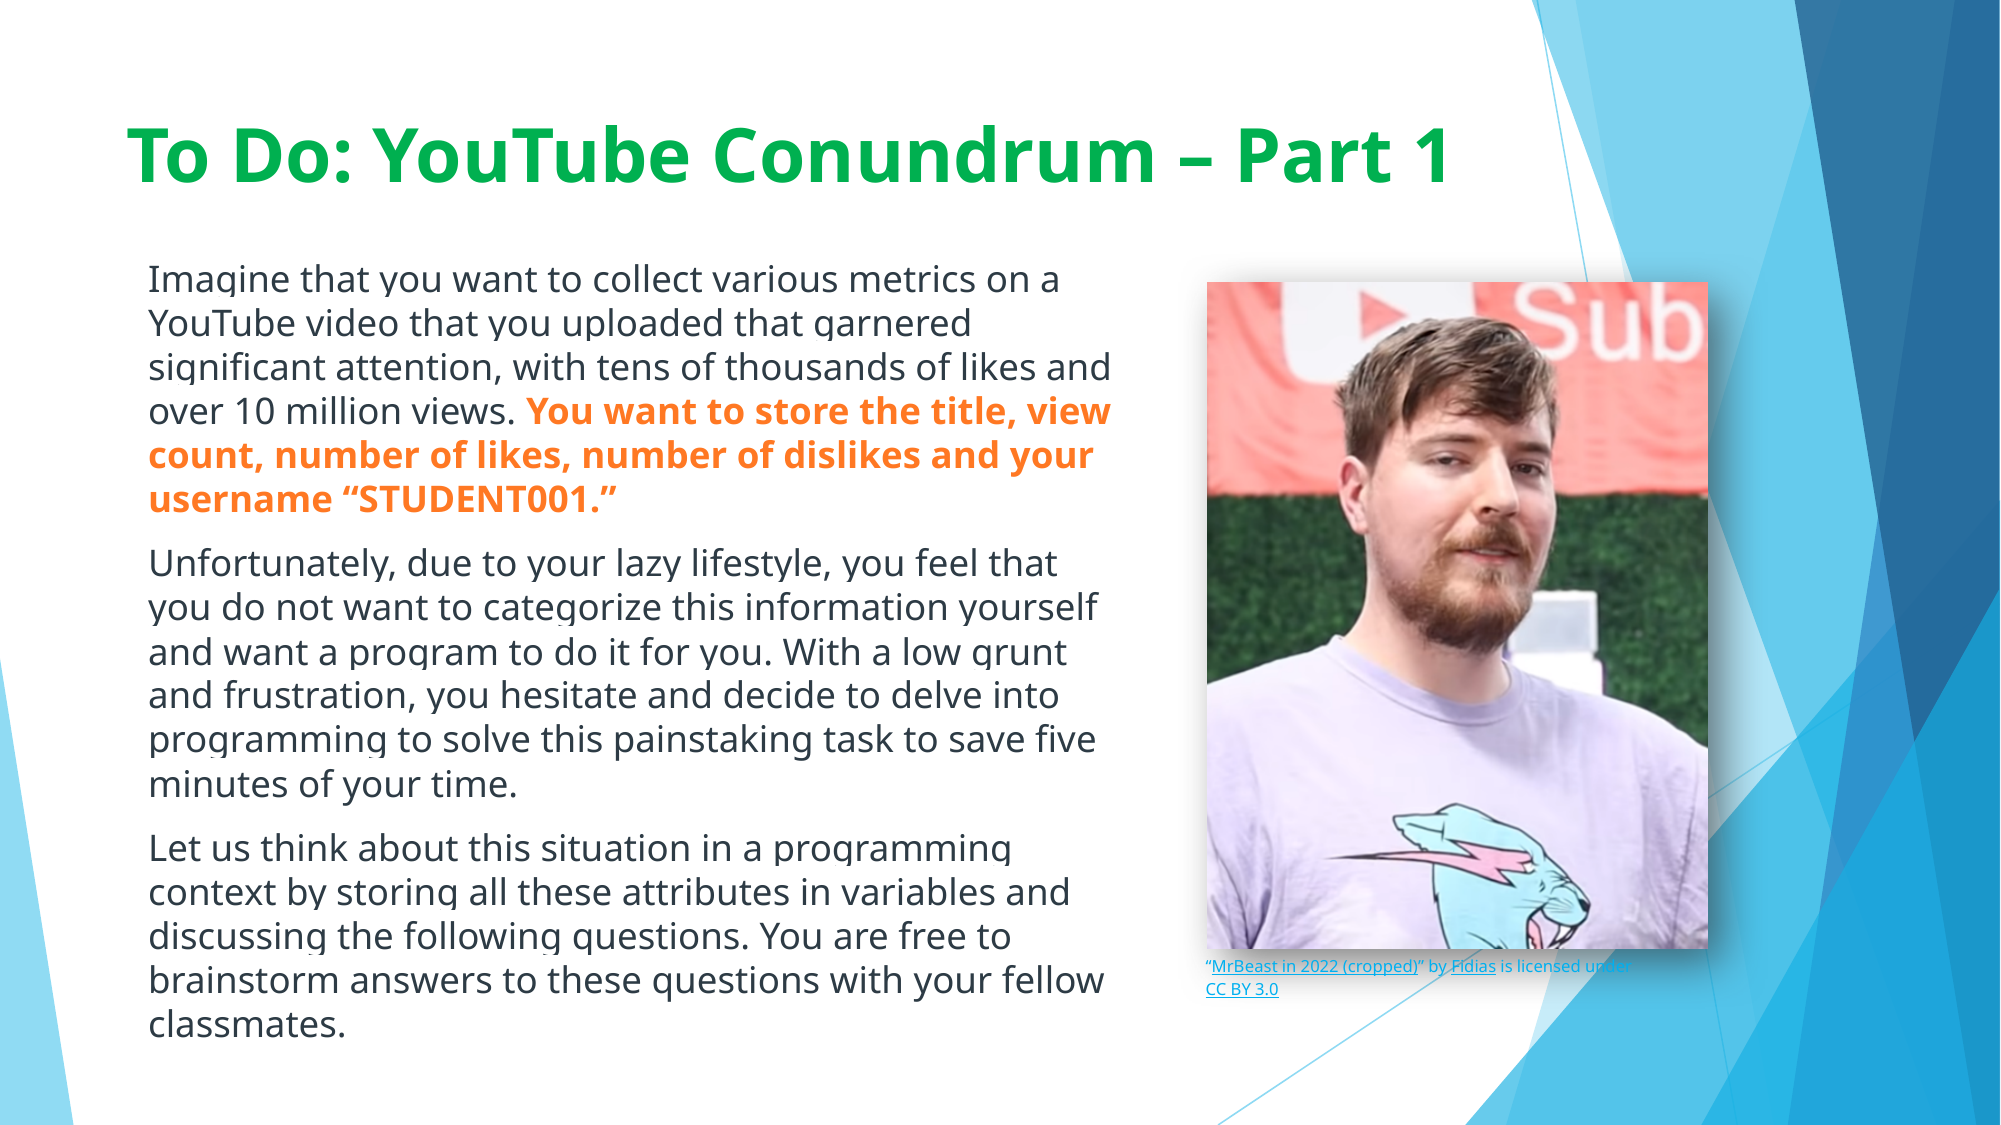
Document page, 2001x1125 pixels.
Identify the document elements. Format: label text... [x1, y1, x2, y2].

text_box “MrBeast in 2022 (cropped)” by Fidias is licensed under CC BY 3.0 [1190, 948, 1725, 1010]
list Imagine that you want to collect various metrics on a YouTube video that you uploaded that garnered significant attention, with tens of thousands of likes and over 10 million views. You want to store the title, view count, number of likes, number of dislikes and your username “STUDENT001.” Unfortunately, due to your lazy lifestyle, you feel that you do not want to categorize this information yourself and want a program to do it for you. With a low grunt and frustration, you hesitate and decide to delve into programming to solve this painstaking task to save five minutes of your time. Let us think about this situation in a programming context by storing all these attributes in variables and discussing the following questions. You are free to brainstorm answers to these questions with your fellow classmates. [111, 247, 1135, 1059]
picture [1207, 282, 1708, 949]
title To Do: YouTube Conundrum – Part 1 [111, 99, 1522, 317]
